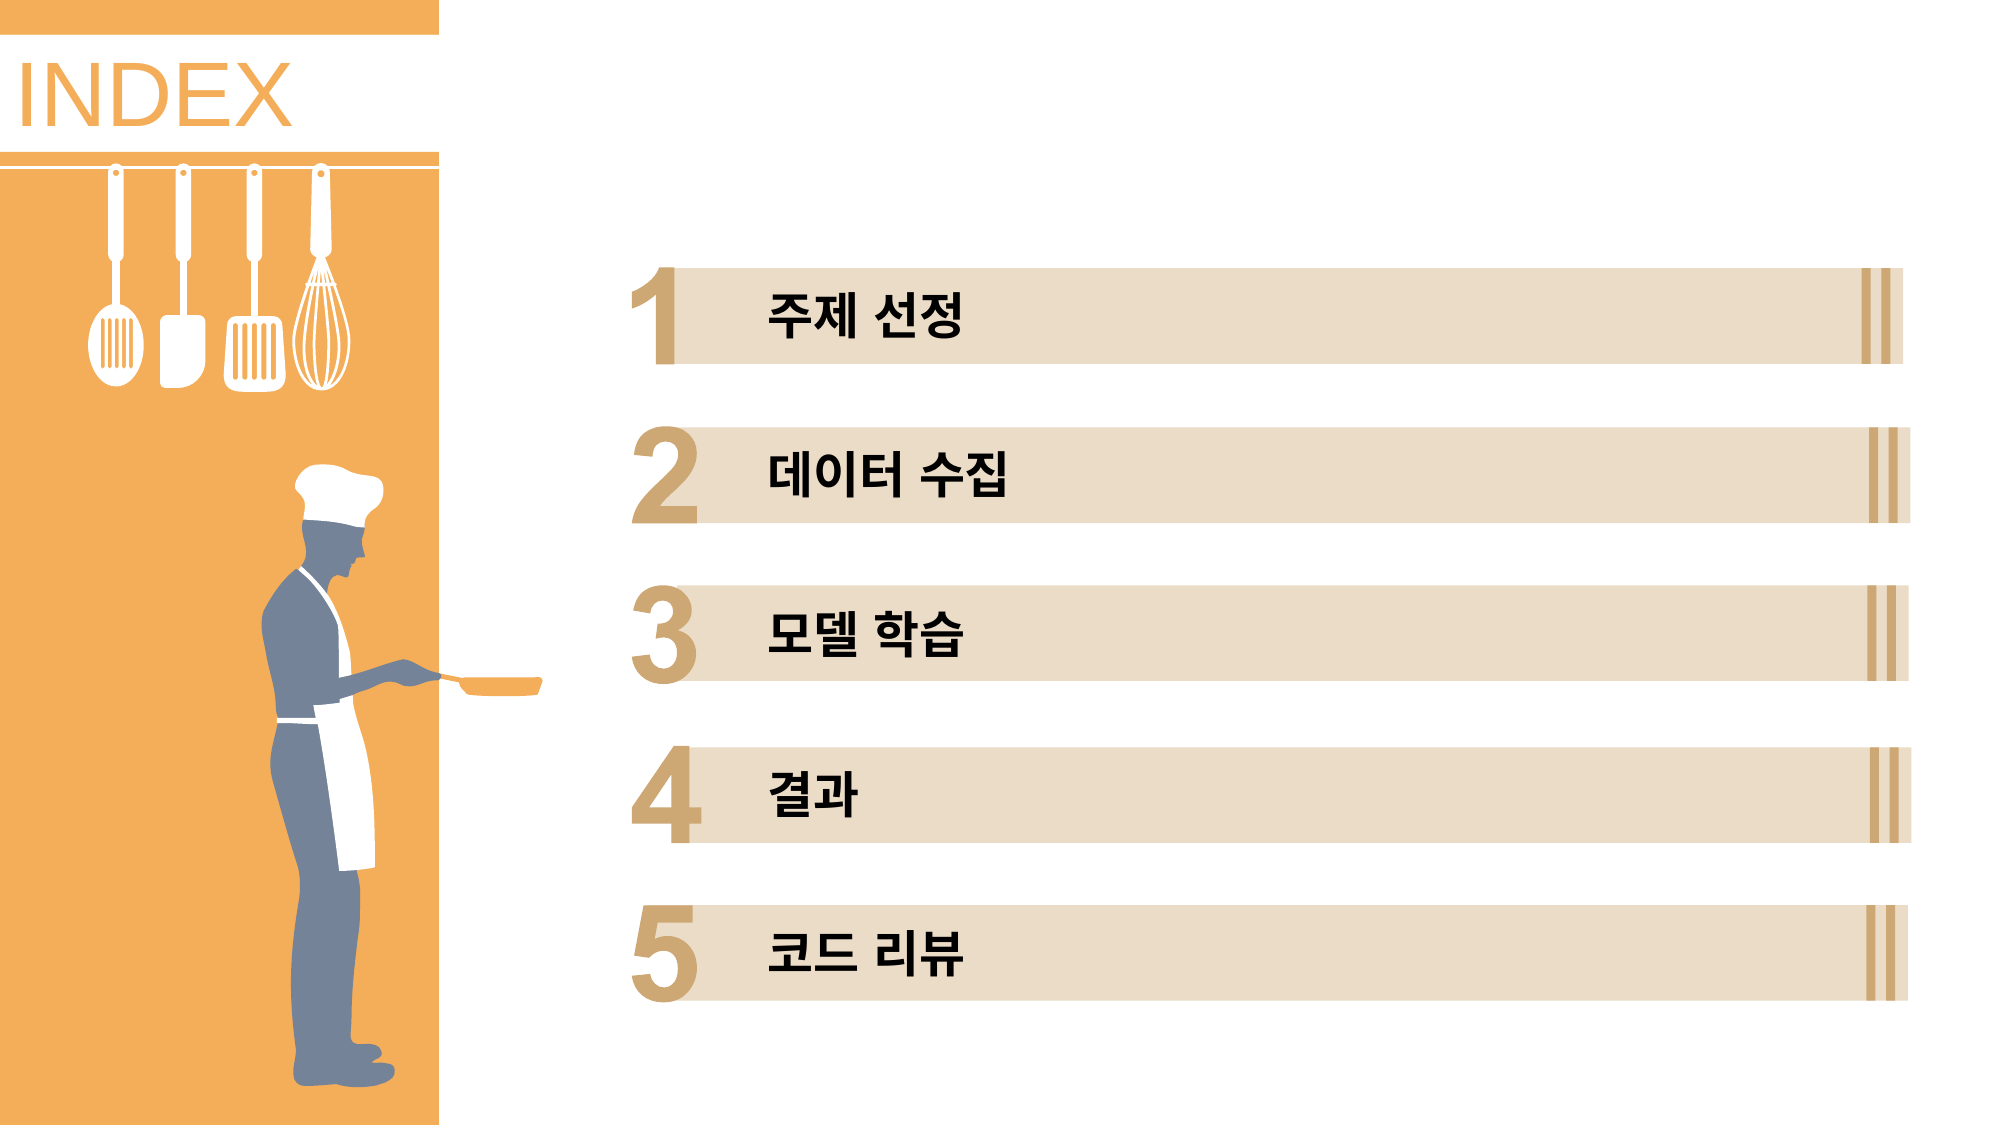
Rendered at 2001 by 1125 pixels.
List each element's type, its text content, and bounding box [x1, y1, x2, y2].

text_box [631, 426, 1911, 524]
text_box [631, 745, 1912, 844]
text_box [631, 585, 1909, 685]
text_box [631, 904, 1908, 1003]
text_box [631, 267, 1904, 365]
text_box INDEX [0, 34, 441, 152]
